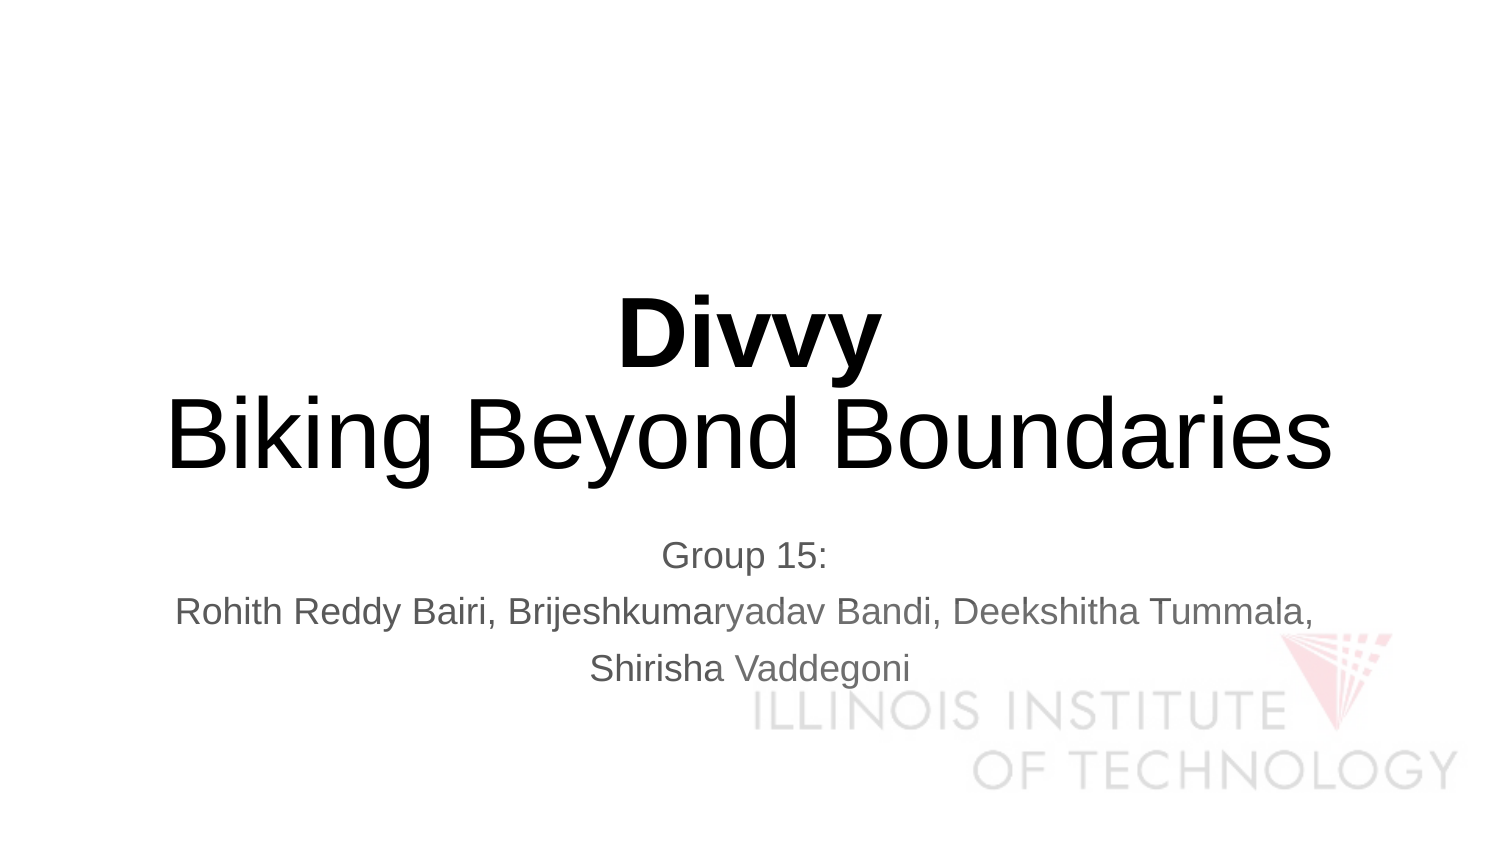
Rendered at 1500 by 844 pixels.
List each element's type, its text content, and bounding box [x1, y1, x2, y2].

picture [716, 604, 1499, 843]
list Group 15: Rohith Reddy Bairi, Brijeshkumaryadav Bandi, Deekshitha Tummala, Shirisha Vaddegoni [51, 517, 1449, 731]
title Divvy Biking Beyond Boundaries [51, 181, 1449, 504]
